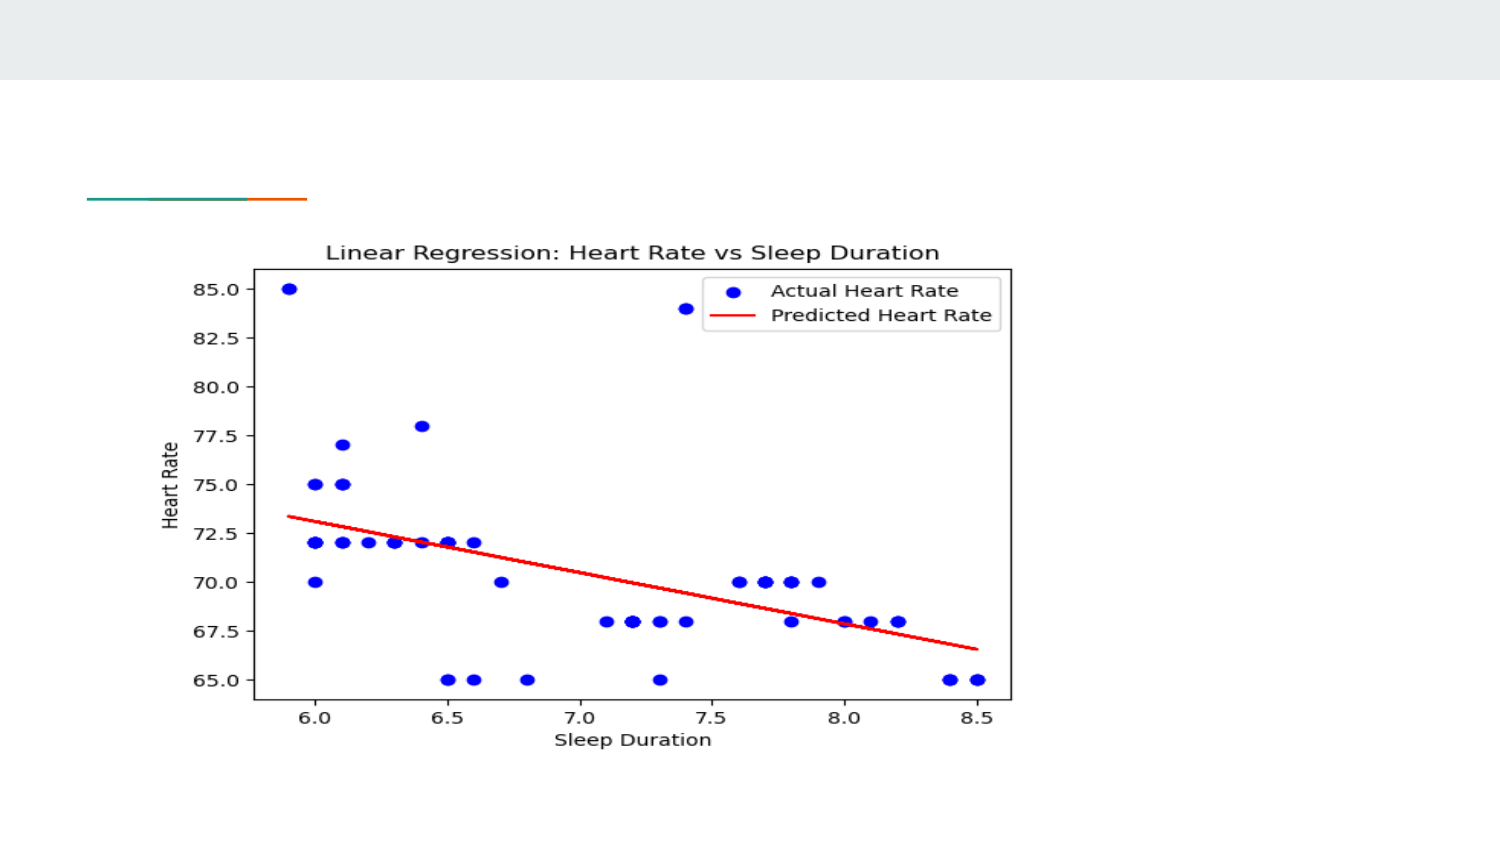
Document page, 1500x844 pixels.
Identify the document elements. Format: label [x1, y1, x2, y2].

picture [146, 234, 1026, 761]
